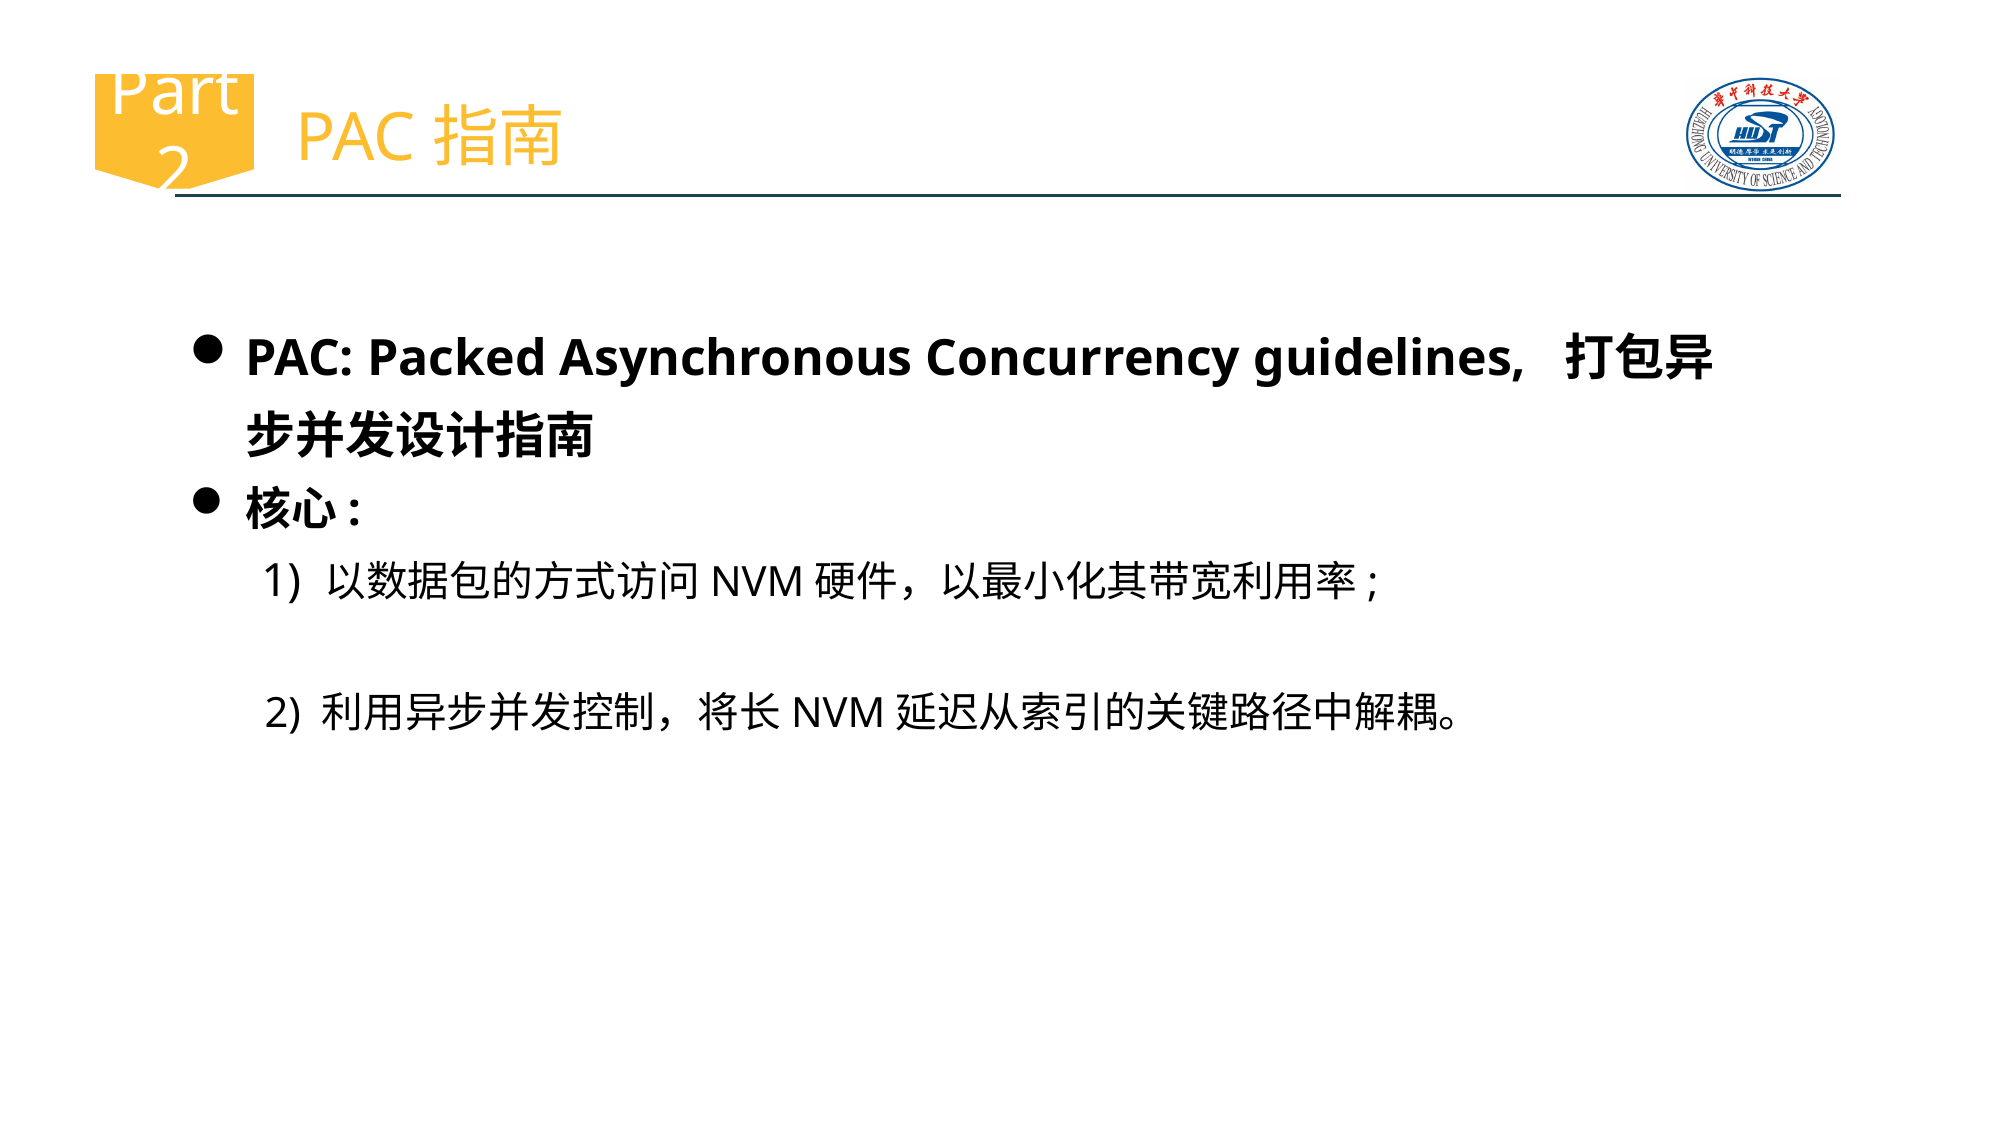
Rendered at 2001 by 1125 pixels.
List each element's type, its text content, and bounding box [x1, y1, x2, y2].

text_box PAC指南 [280, 85, 1681, 182]
picture [1681, 74, 1841, 194]
text_box Part 2 [94, 73, 255, 195]
text_box PAC: Packed Asynchronous Concurrency guidelines, 打包异步并发设计指南 核心: 1) 以数据包的方式访问NVM硬件，以最小化其带宽利用率; 2) 利用异步并发控制，将长NVM延迟从索引的关键路径中解耦。 [174, 299, 1769, 744]
